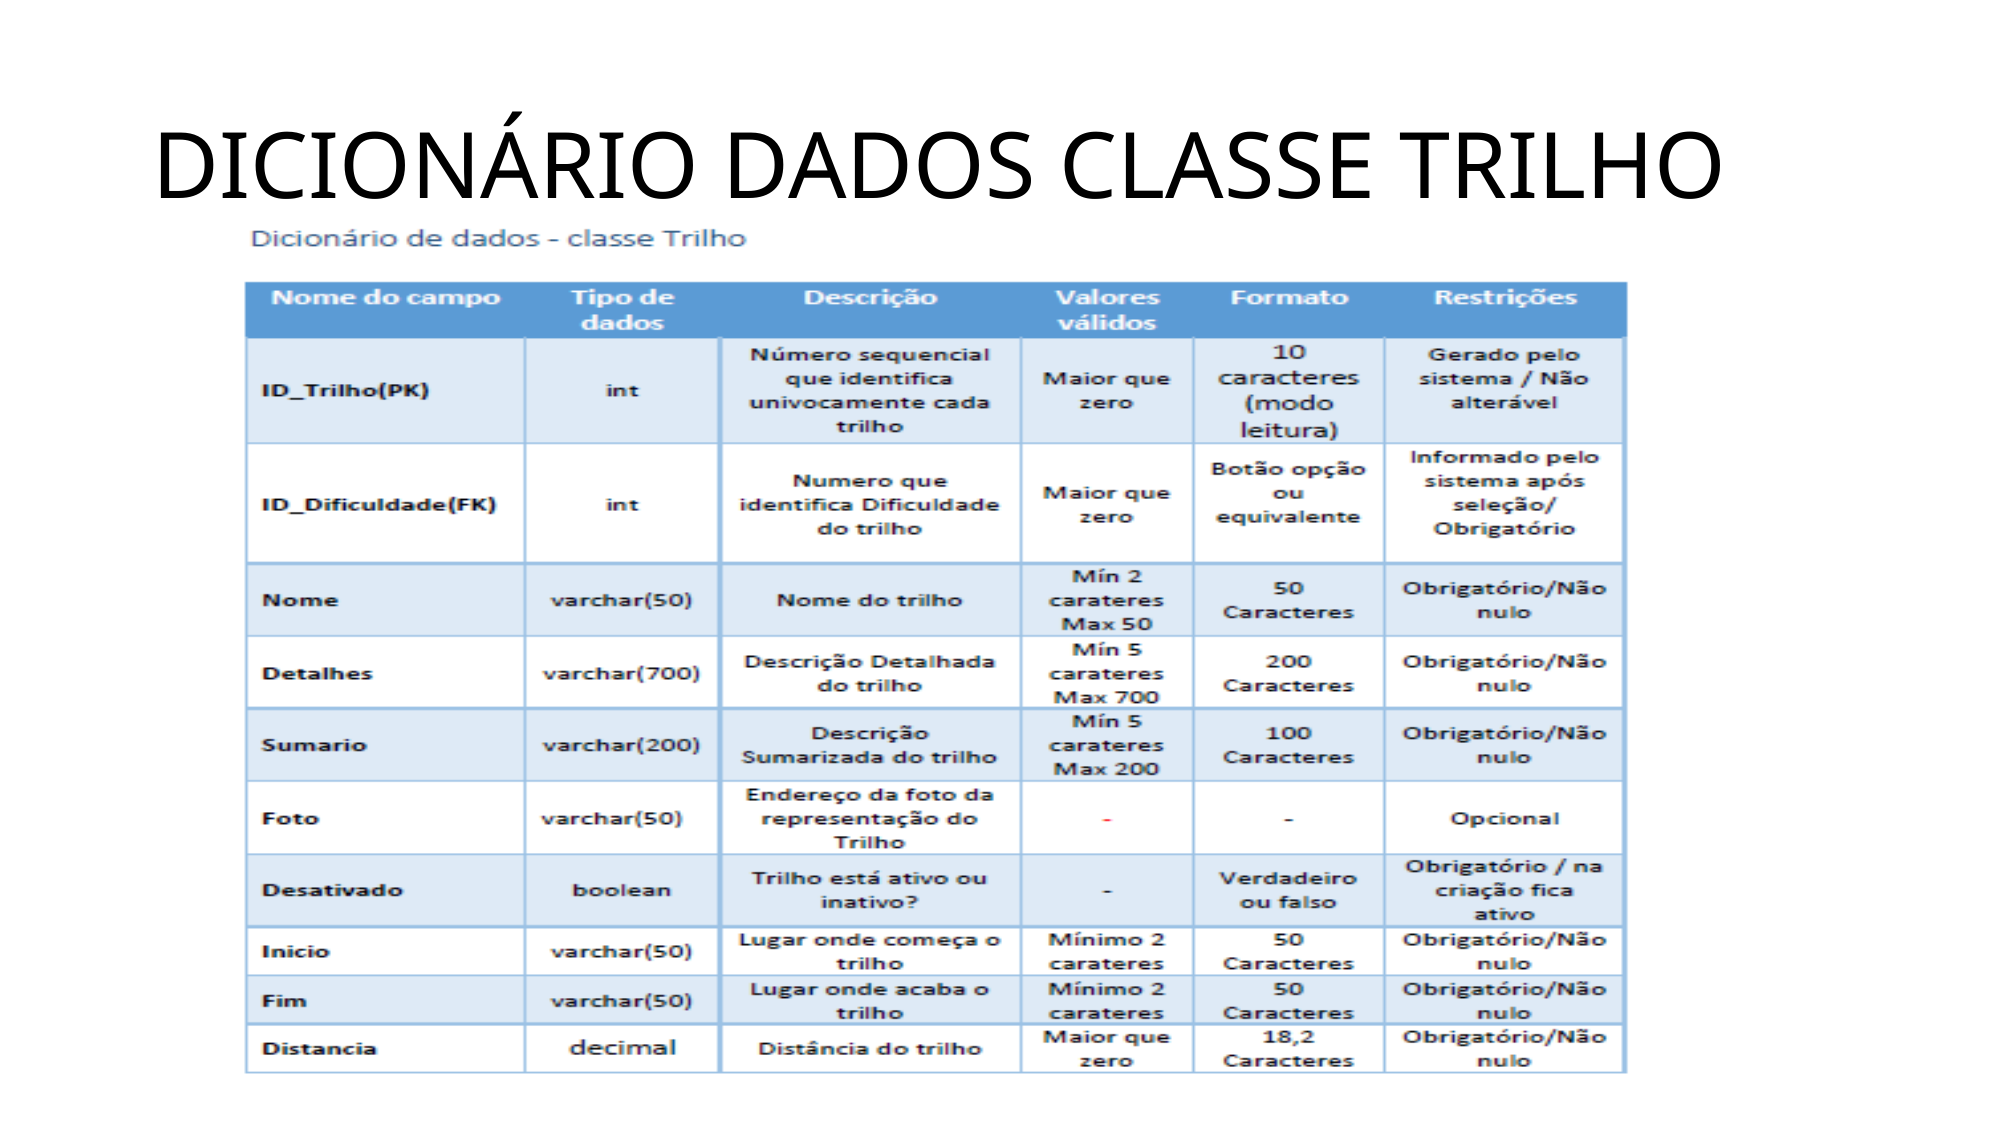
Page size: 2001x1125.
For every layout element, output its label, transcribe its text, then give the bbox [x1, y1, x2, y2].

title DICIONÁRIO DADOS CLASSE TRILHO [137, 59, 1863, 278]
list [230, 221, 1644, 1084]
